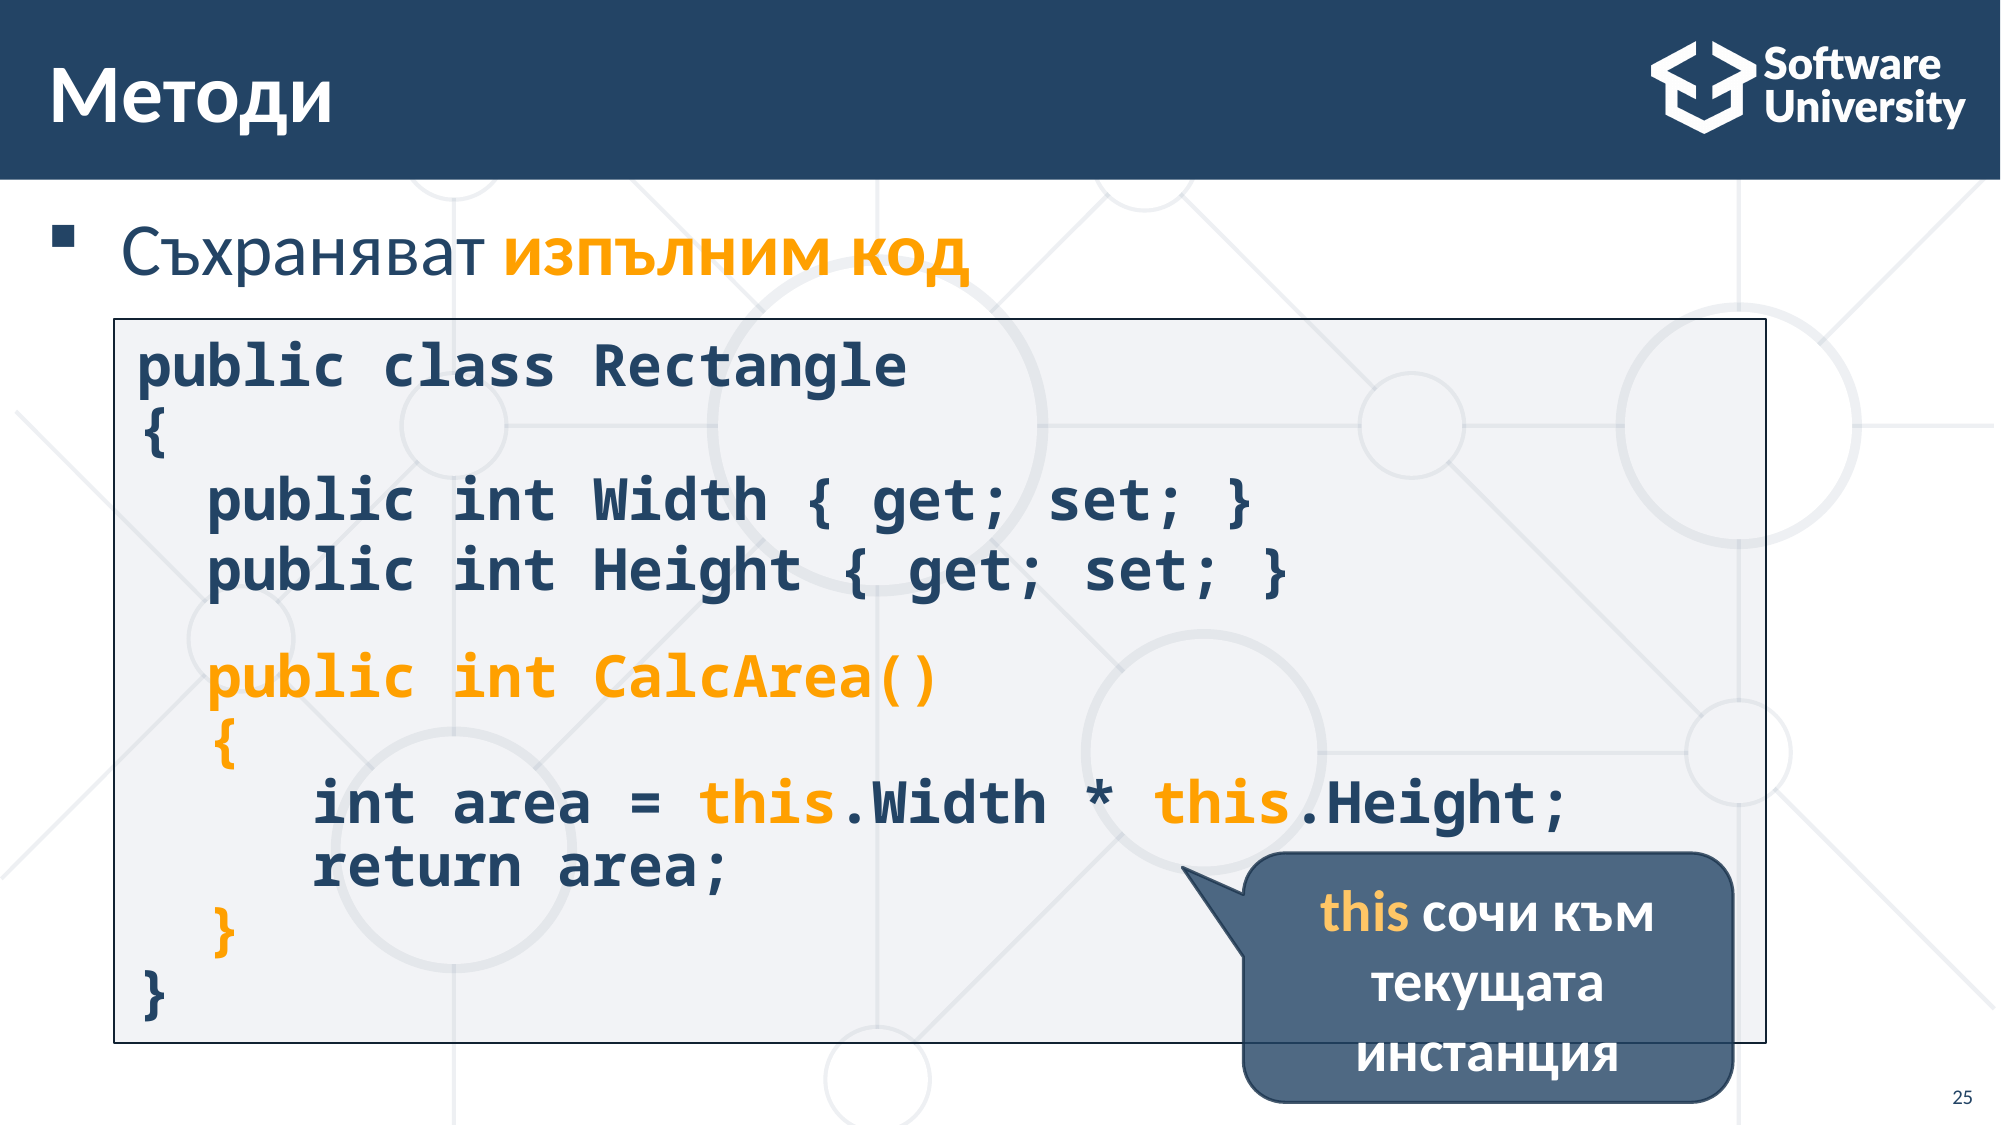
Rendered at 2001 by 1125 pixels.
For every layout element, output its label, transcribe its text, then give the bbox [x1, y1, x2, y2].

text_box 25 [1927, 1067, 1989, 1117]
picture [1651, 41, 1966, 134]
title Методи [31, 16, 1625, 162]
text_box Съхраняват изпълним код [31, 188, 1968, 1103]
